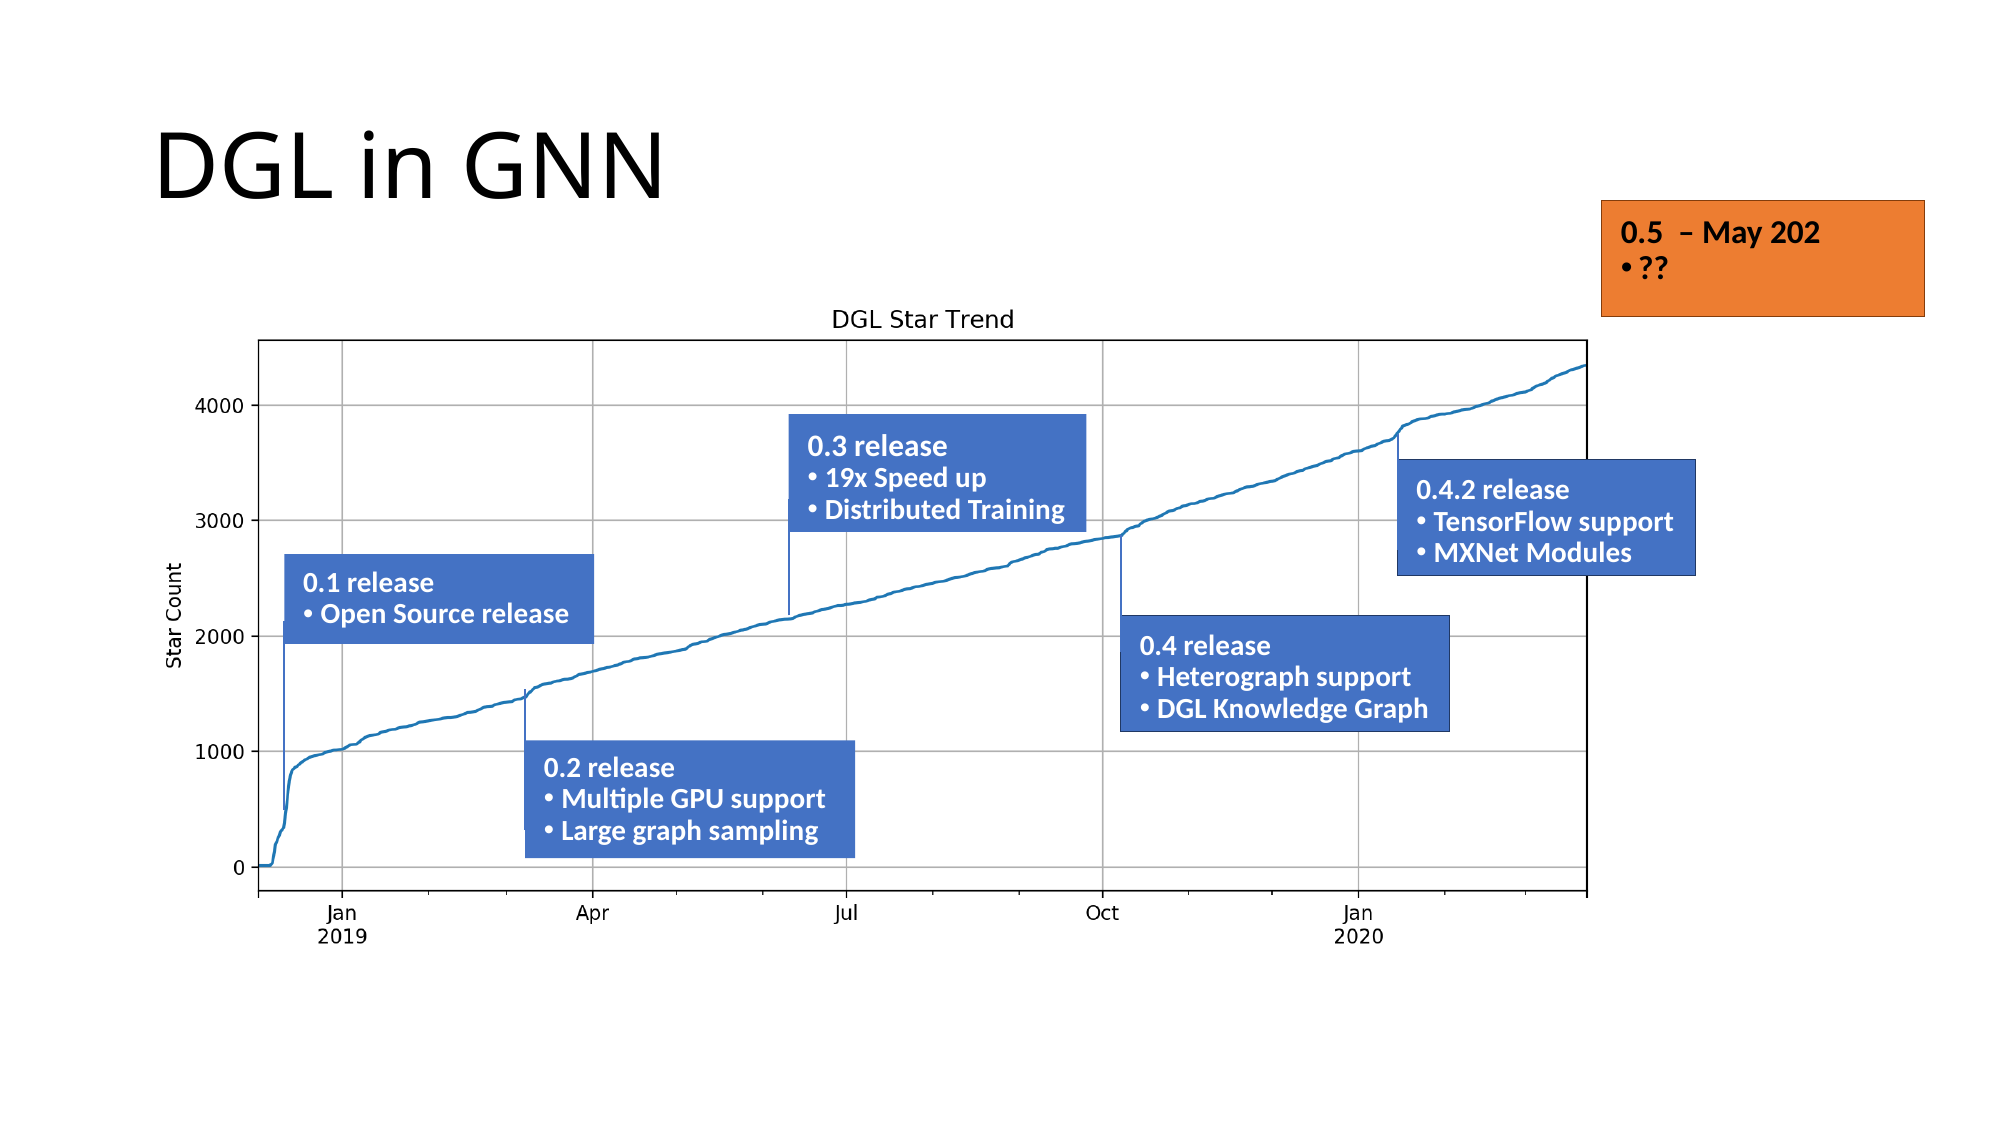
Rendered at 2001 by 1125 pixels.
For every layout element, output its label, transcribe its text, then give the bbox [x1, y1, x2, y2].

text_box 0.4.2 release TensorFlow support MXNet Modules [1621, 459, 1696, 576]
title DGL in GNN [137, 59, 1863, 278]
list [142, 301, 1621, 949]
text_box 0.5 – May 202 ?? [1601, 200, 1925, 317]
